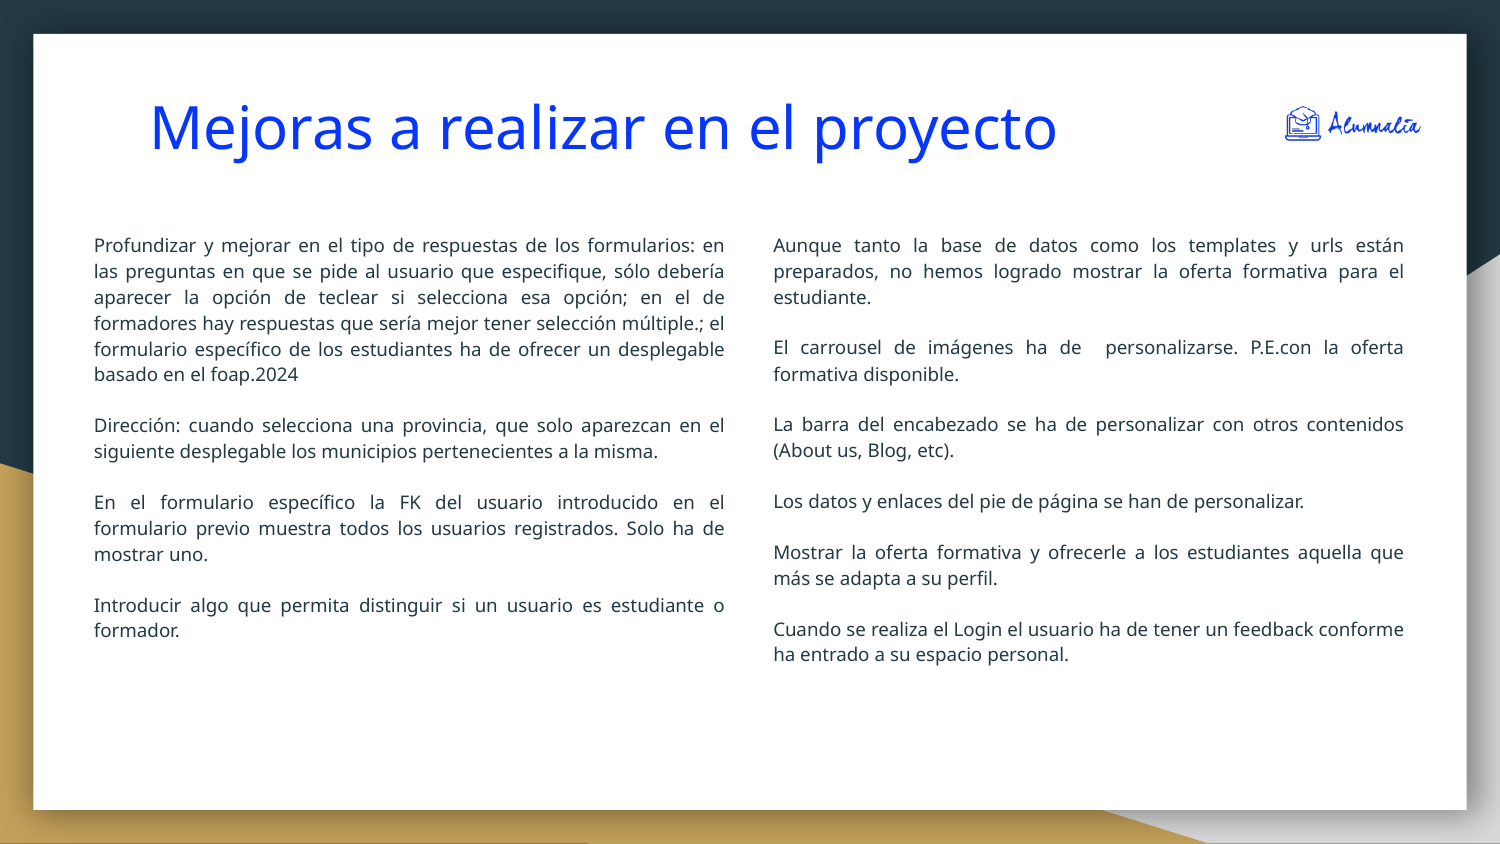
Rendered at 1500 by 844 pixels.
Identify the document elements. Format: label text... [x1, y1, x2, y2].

list Aunque tanto la base de datos como los templates y urls están preparados, no hemos logrado mostrar la oferta formativa para el estudiante. El carrousel de imágenes ha de personalizarse. P.E.con la oferta formativa disponible. La barra del encabezado se ha de personalizar con otros contenidos (About us, Blog, etc). Los datos y enlaces del pie de página se han de personalizar. Mostrar la oferta formativa y ofrecerle a los estudiantes aquella que más se adapta a su perfil. Cuando se realiza el Login el usuario ha de tener un feedback conforme ha entrado a su espacio personal. [758, 215, 1419, 726]
title Mejoras a realizar en el proyecto [134, 75, 1272, 178]
picture [1277, 47, 1435, 205]
list Profundizar y mejorar en el tipo de respuestas de los formularios: en las preguntas en que se pide al usuario que especifique, sólo debería aparecer la opción de teclear si selecciona esa opción; en el de formadores hay respuestas que sería mejor tener selección múltiple.; el formulario específico de los estudiantes ha de ofrecer un desplegable basado en el foap.2024 Dirección: cuando selecciona una provincia, que solo aparezcan en el siguiente desplegable los municipios pertenecientes a la misma. En el formulario específico la FK del usuario introducido en el formulario previo muestra todos los usuarios registrados. Solo ha de mostrar uno. Introducir algo que permita distinguir si un usuario es estudiante o formador. [79, 215, 740, 709]
